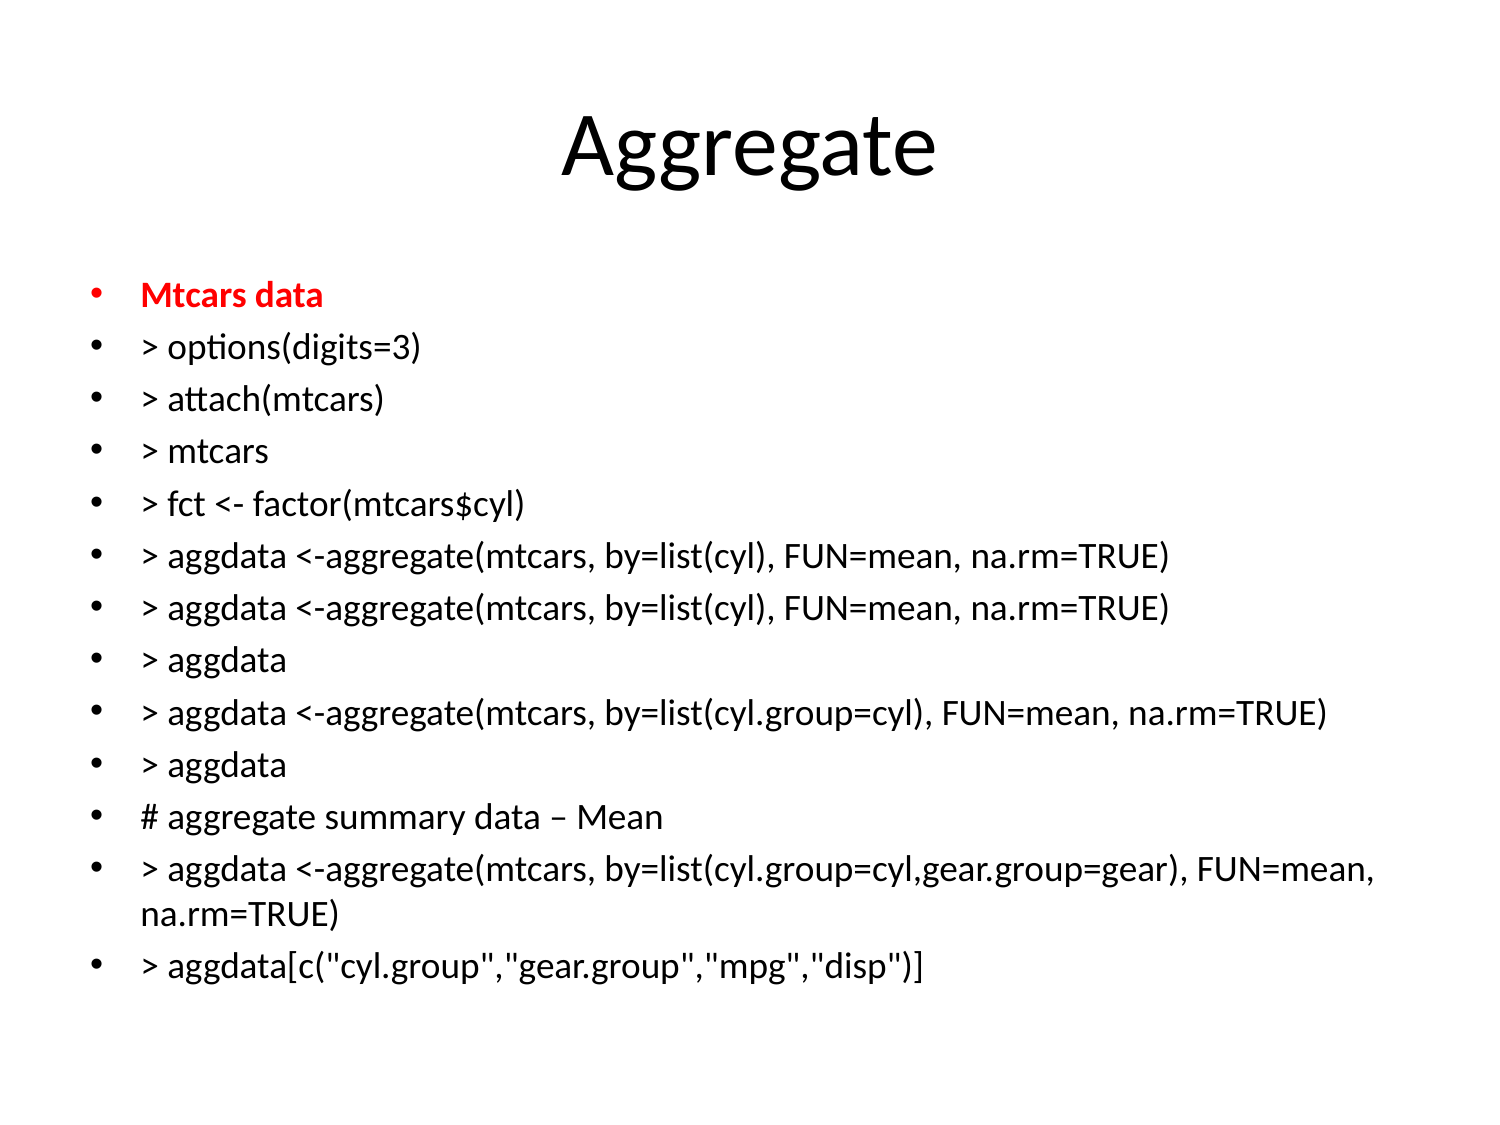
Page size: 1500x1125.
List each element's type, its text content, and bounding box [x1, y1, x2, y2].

list Mtcars data > options(digits=3) > attach(mtcars) > mtcars > fct <- factor(mtcars$cyl) > aggdata <-aggregate(mtcars, by=list(cyl), FUN=mean, na.rm=TRUE) > aggdata <-aggregate(mtcars, by=list(cyl), FUN=mean, na.rm=TRUE) > aggdata > aggdata <-aggregate(mtcars, by=list(cyl.group=cyl), FUN=mean, na.rm=TRUE) > aggdata # aggregate summary data – Mean > aggdata <-aggregate(mtcars, by=list(cyl.group=cyl,gear.group=gear), FUN=mean, na.rm=TRUE) > aggdata[c("cyl.group","gear.group","mpg","disp")] [75, 262, 1425, 1005]
title Aggregate [75, 45, 1425, 233]
